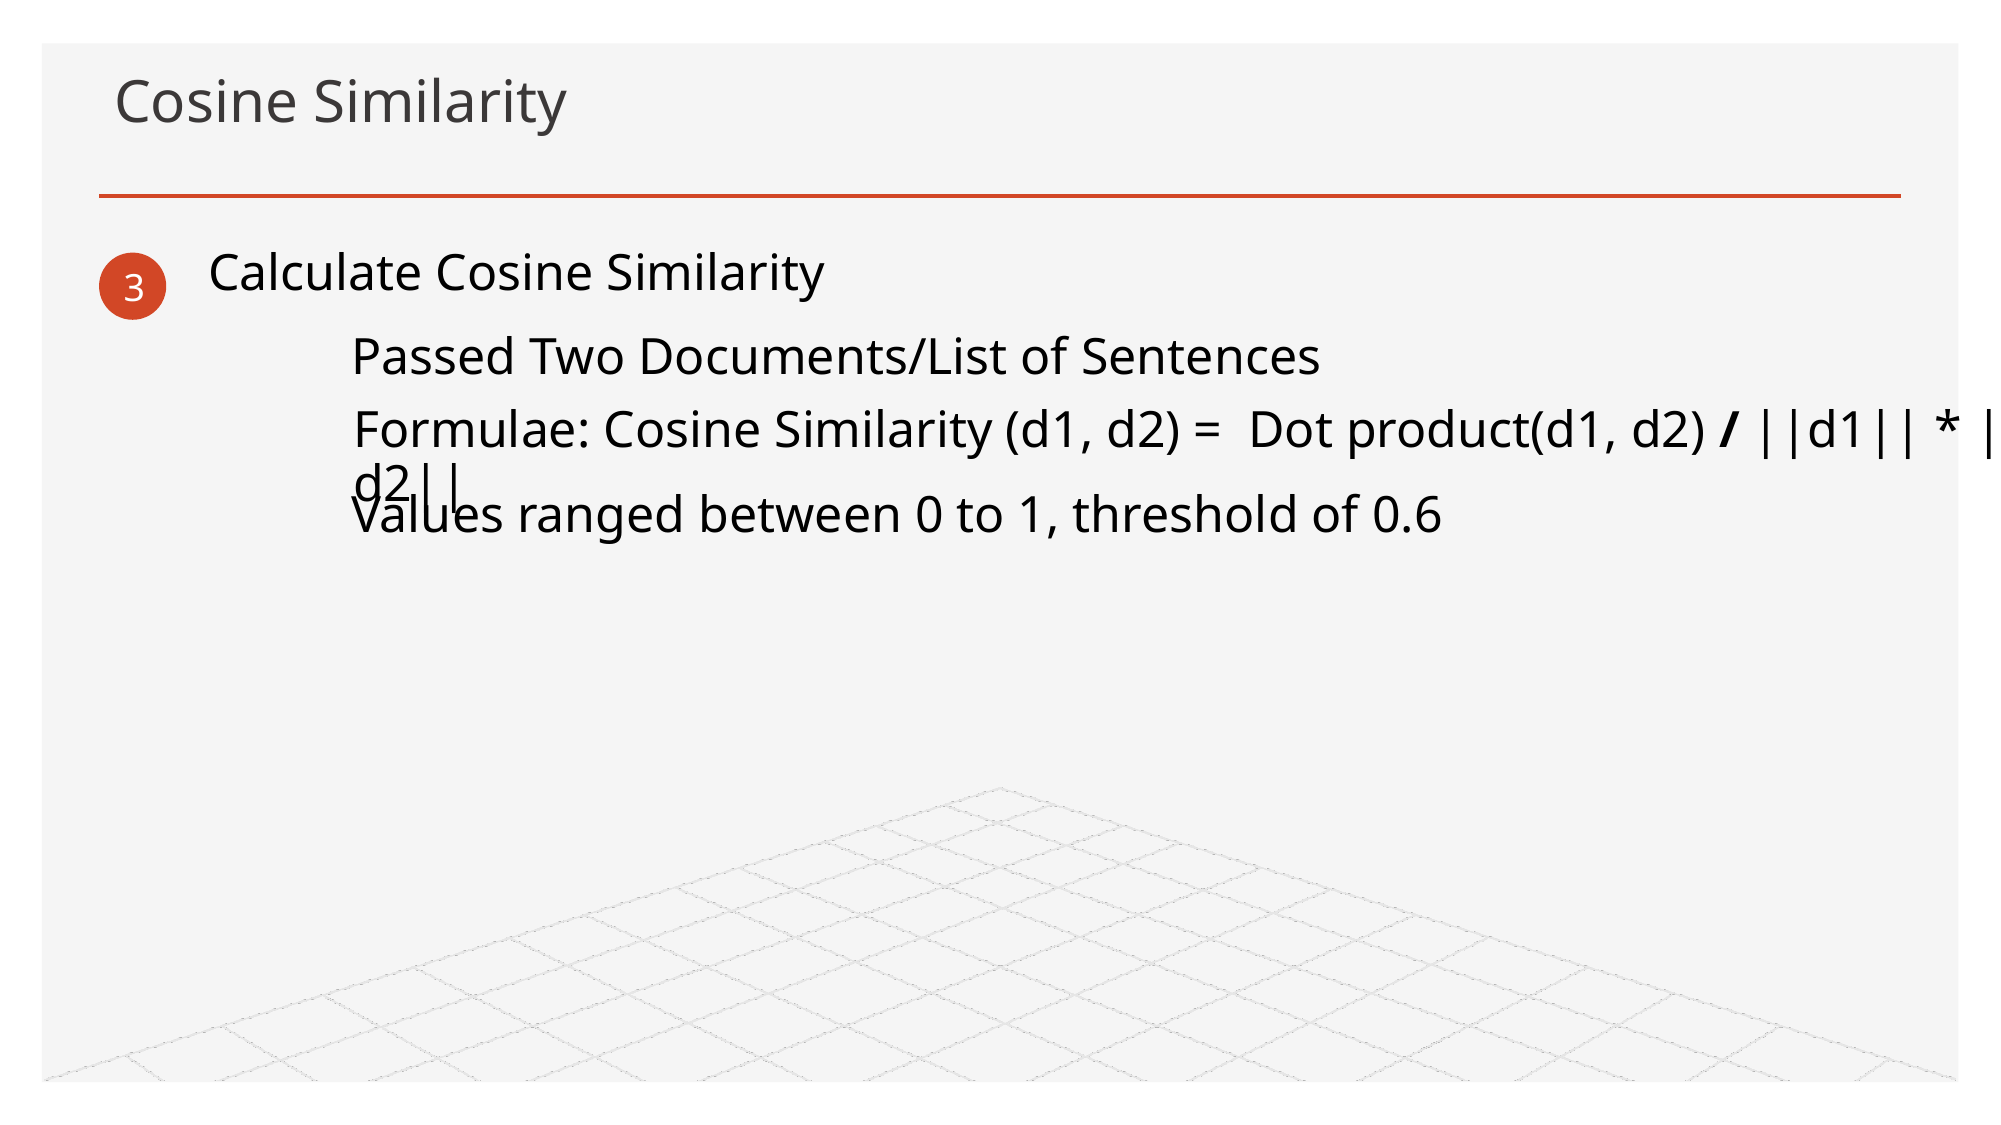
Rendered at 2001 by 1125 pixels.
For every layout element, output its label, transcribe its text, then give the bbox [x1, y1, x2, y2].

picture [44, 787, 1956, 1081]
text_box 3 [97, 251, 168, 321]
title Cosine Similarity [99, 73, 1901, 197]
text_box Passed Two Documents/List of Sentences [335, 324, 2000, 470]
text_box Formulae: Cosine Similarity (d1, d2) = Dot product(d1, d2) / ||d1|| * ||d2|| [338, 397, 2000, 482]
list Calculate Cosine Similarity [193, 240, 1901, 386]
text_box Values ranged between 0 to 1, threshold of 0.6 [335, 482, 2000, 628]
